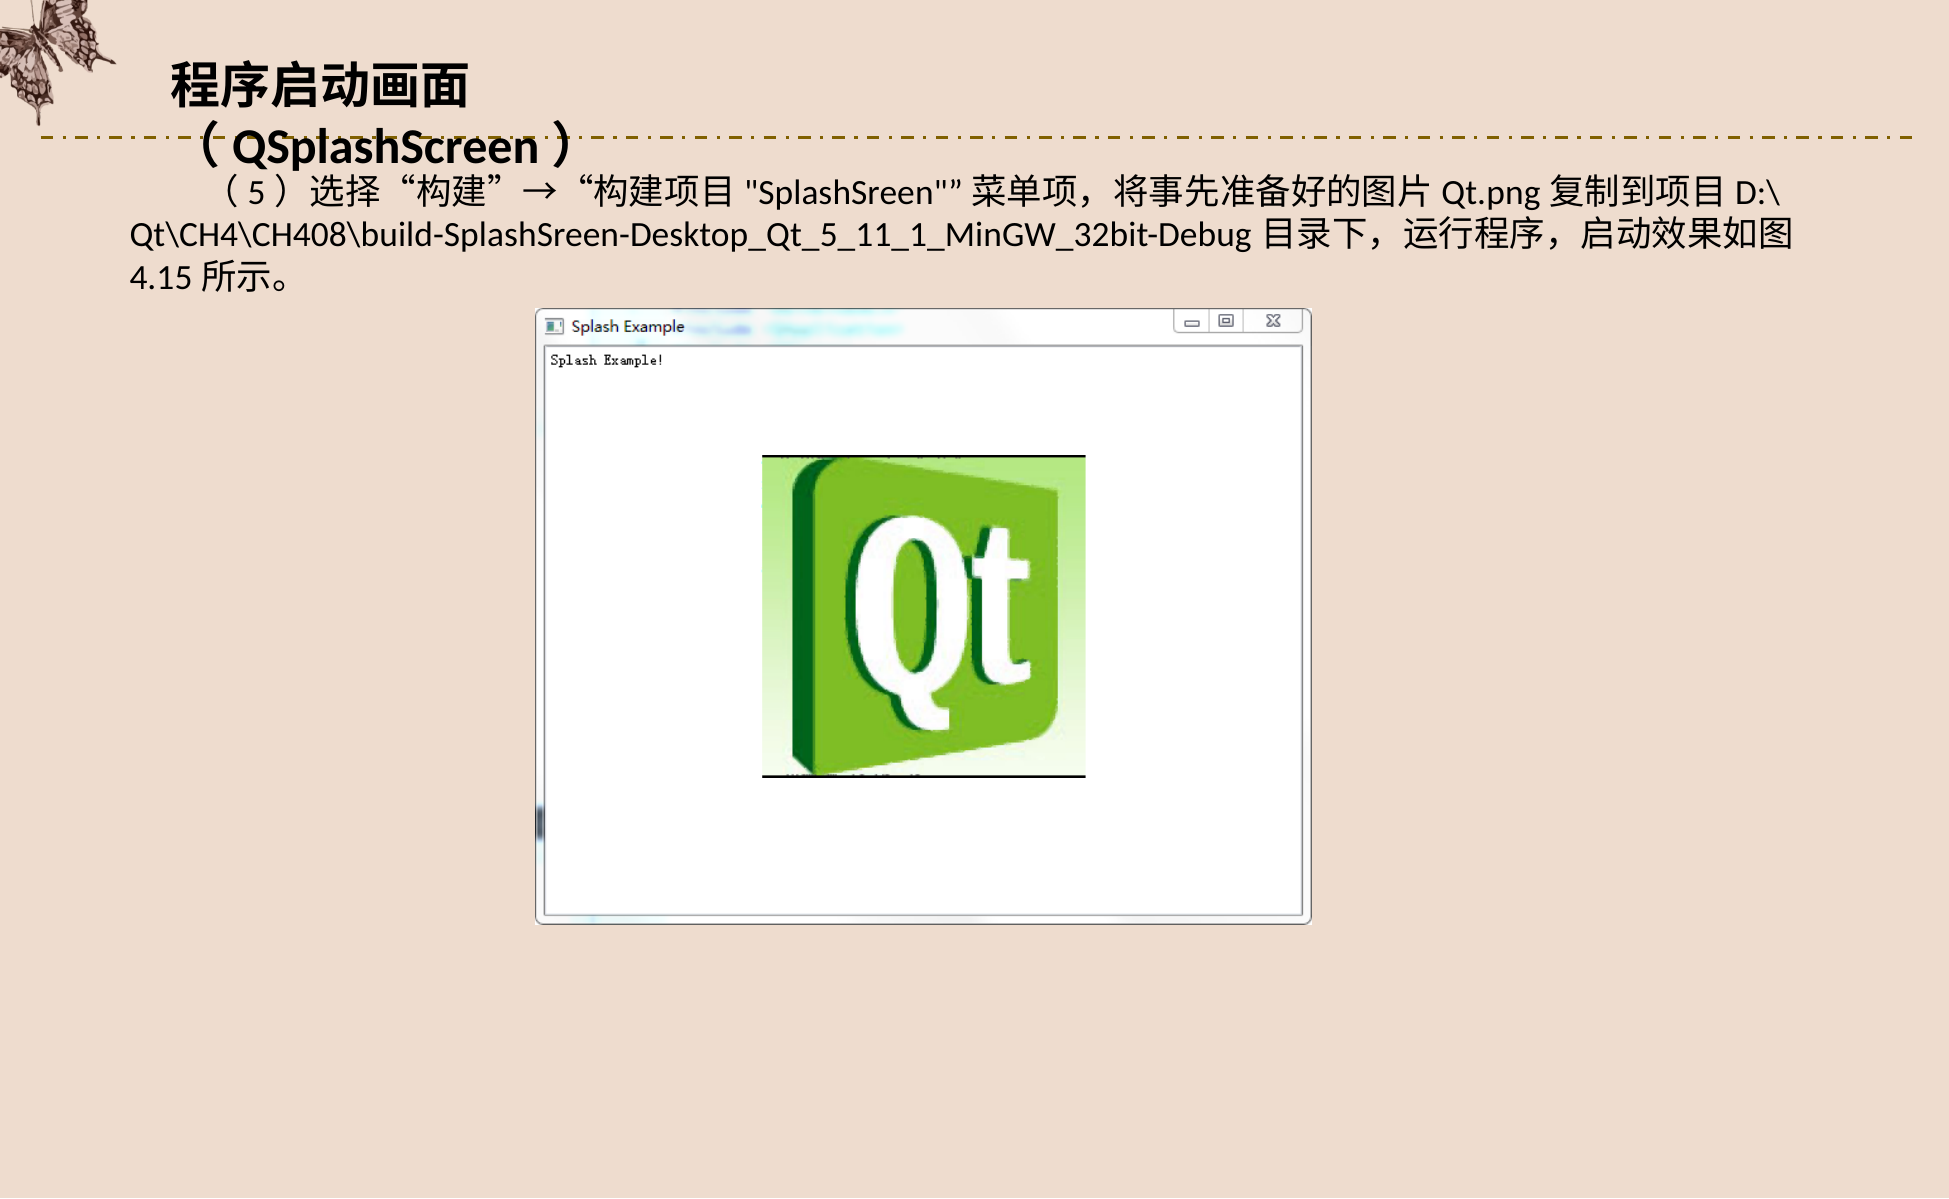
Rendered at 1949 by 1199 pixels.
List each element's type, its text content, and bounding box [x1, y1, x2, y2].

picture [0, 1, 142, 138]
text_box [531, 305, 1315, 929]
text_box 程序启动画面（QSplashScreen） [155, 46, 852, 161]
text_box （5）选择“构建”→“构建项目"SplashSreen"”菜单项，将事先准备好的图片Qt.png复制到项目D:\Qt\CH4\CH408\build-SplashSreen-Desktop_Qt_5_11_1_MinGW_32bit-Debug目录下，运行程序，启动效果如图4.15所示。 [114, 161, 1826, 304]
